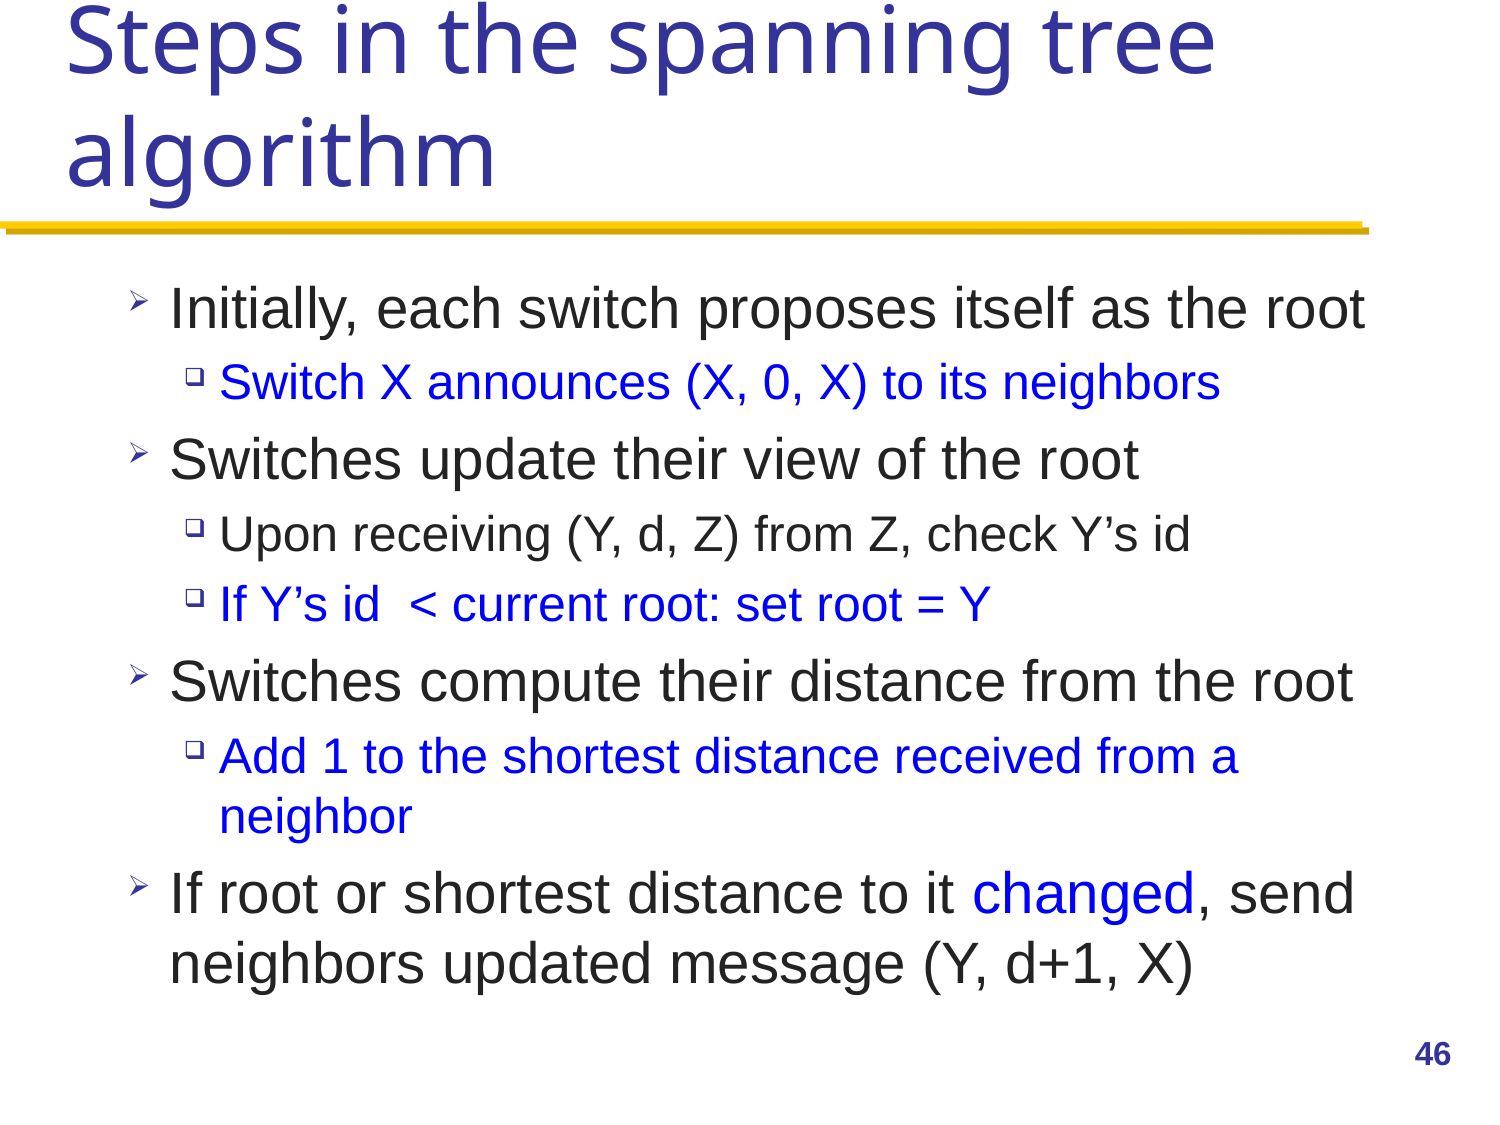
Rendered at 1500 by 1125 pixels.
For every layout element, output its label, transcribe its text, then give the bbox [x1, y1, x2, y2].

title Steps in the spanning tree algorithm [49, 24, 1451, 213]
slide_number 46 [1400, 1025, 1500, 1100]
list Initially, each switch proposes itself as the root Switch X announces (X, 0, X) to its neighbors Switches update their view of the root Upon receiving (Y, d, Z) from Z, check Y’s id If Y’s id < current root: set root = Y Switches compute their distance from the root Add 1 to the shortest distance received from a neighbor If root or shortest distance to it changed, send neighbors updated message (Y, d+1, X) [112, 262, 1413, 988]
